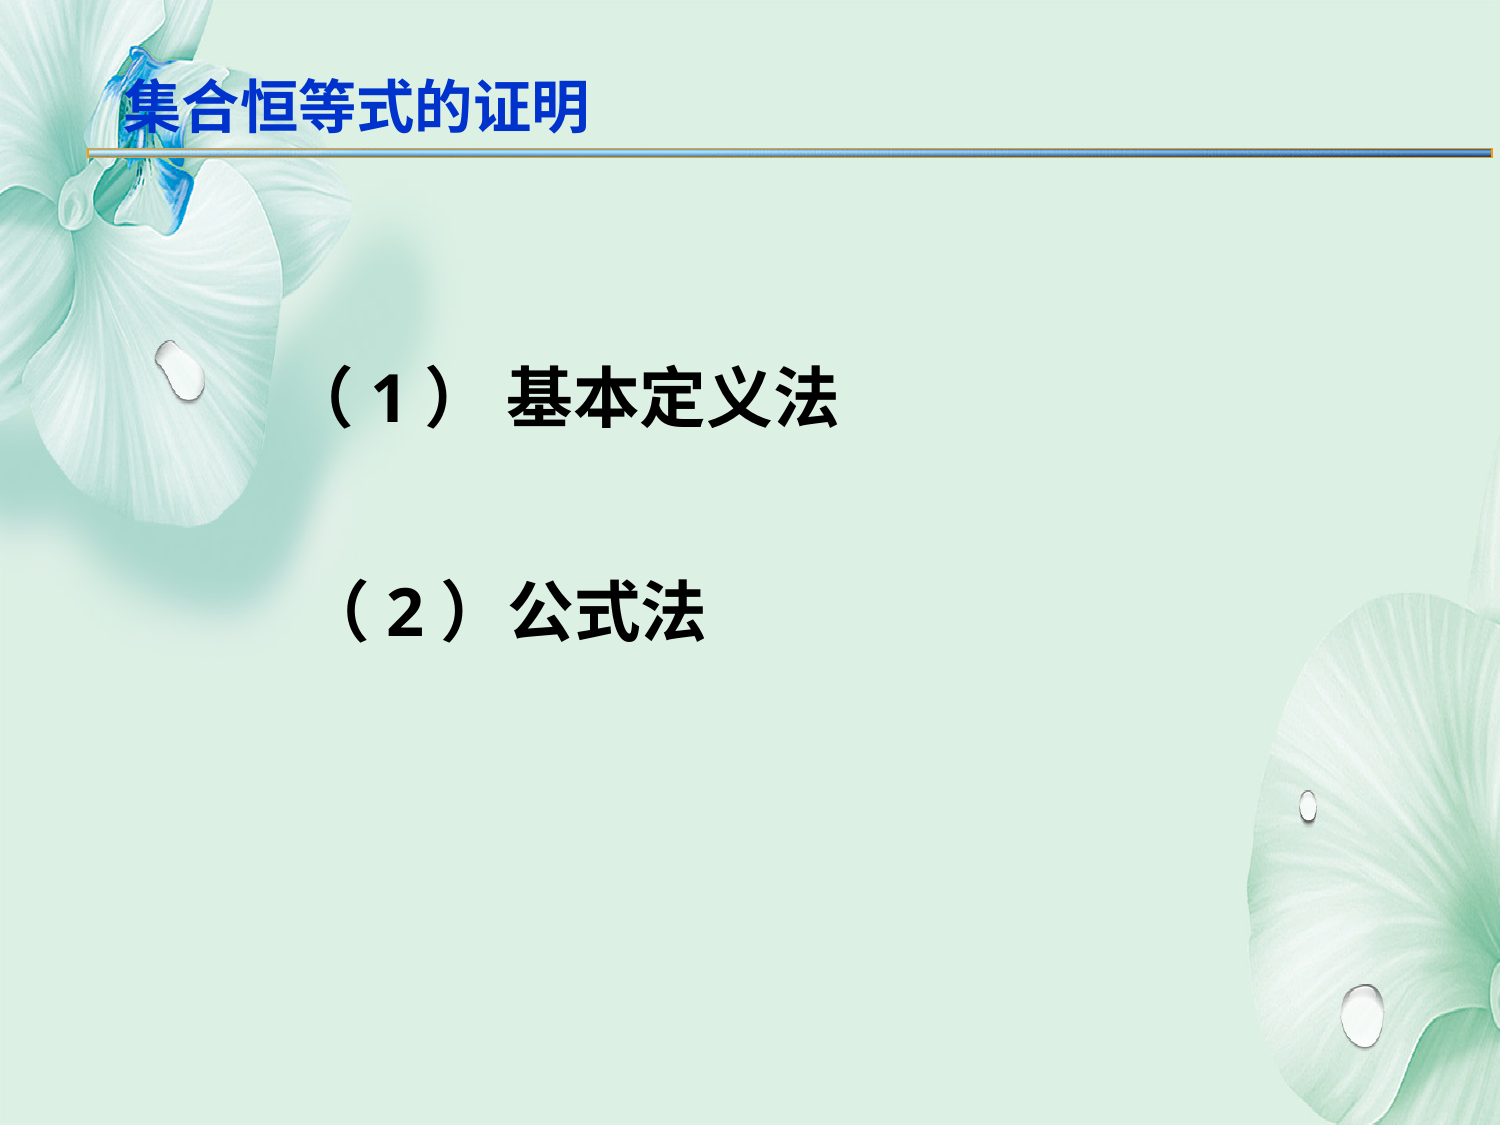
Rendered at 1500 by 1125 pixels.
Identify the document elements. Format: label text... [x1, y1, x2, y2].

text_box 集合恒等式的证明 [108, 63, 774, 148]
text_box （1） 基本定义法 [272, 348, 856, 444]
picture [0, 0, 1500, 1125]
text_box （2）公式法 [289, 562, 845, 658]
